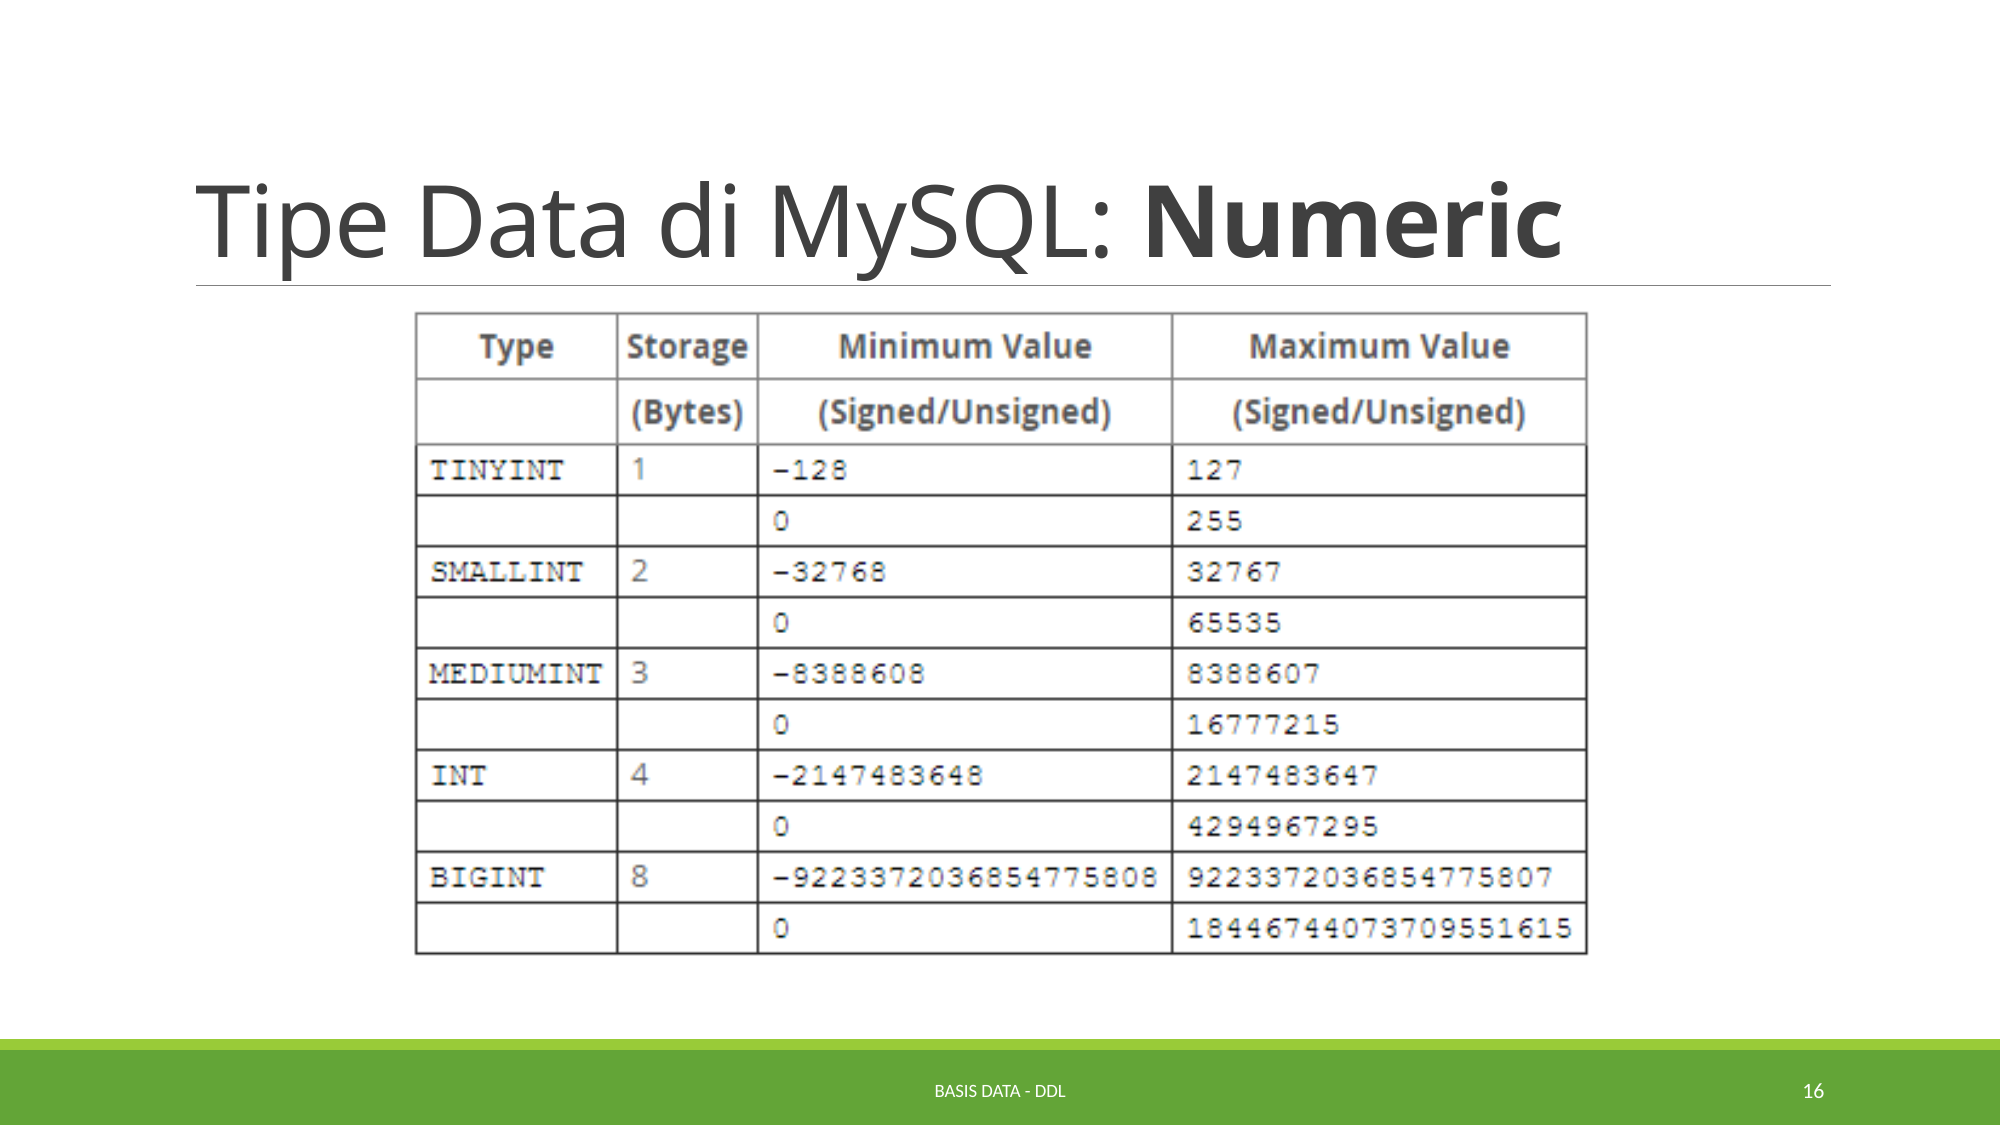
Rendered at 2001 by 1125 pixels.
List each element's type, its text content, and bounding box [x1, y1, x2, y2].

title Tipe Data di MySQL: Numeric [180, 47, 1830, 285]
footer Basis Data - DDL [604, 1059, 1396, 1120]
slide_number 16 [1624, 1059, 1840, 1120]
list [406, 295, 1604, 970]
